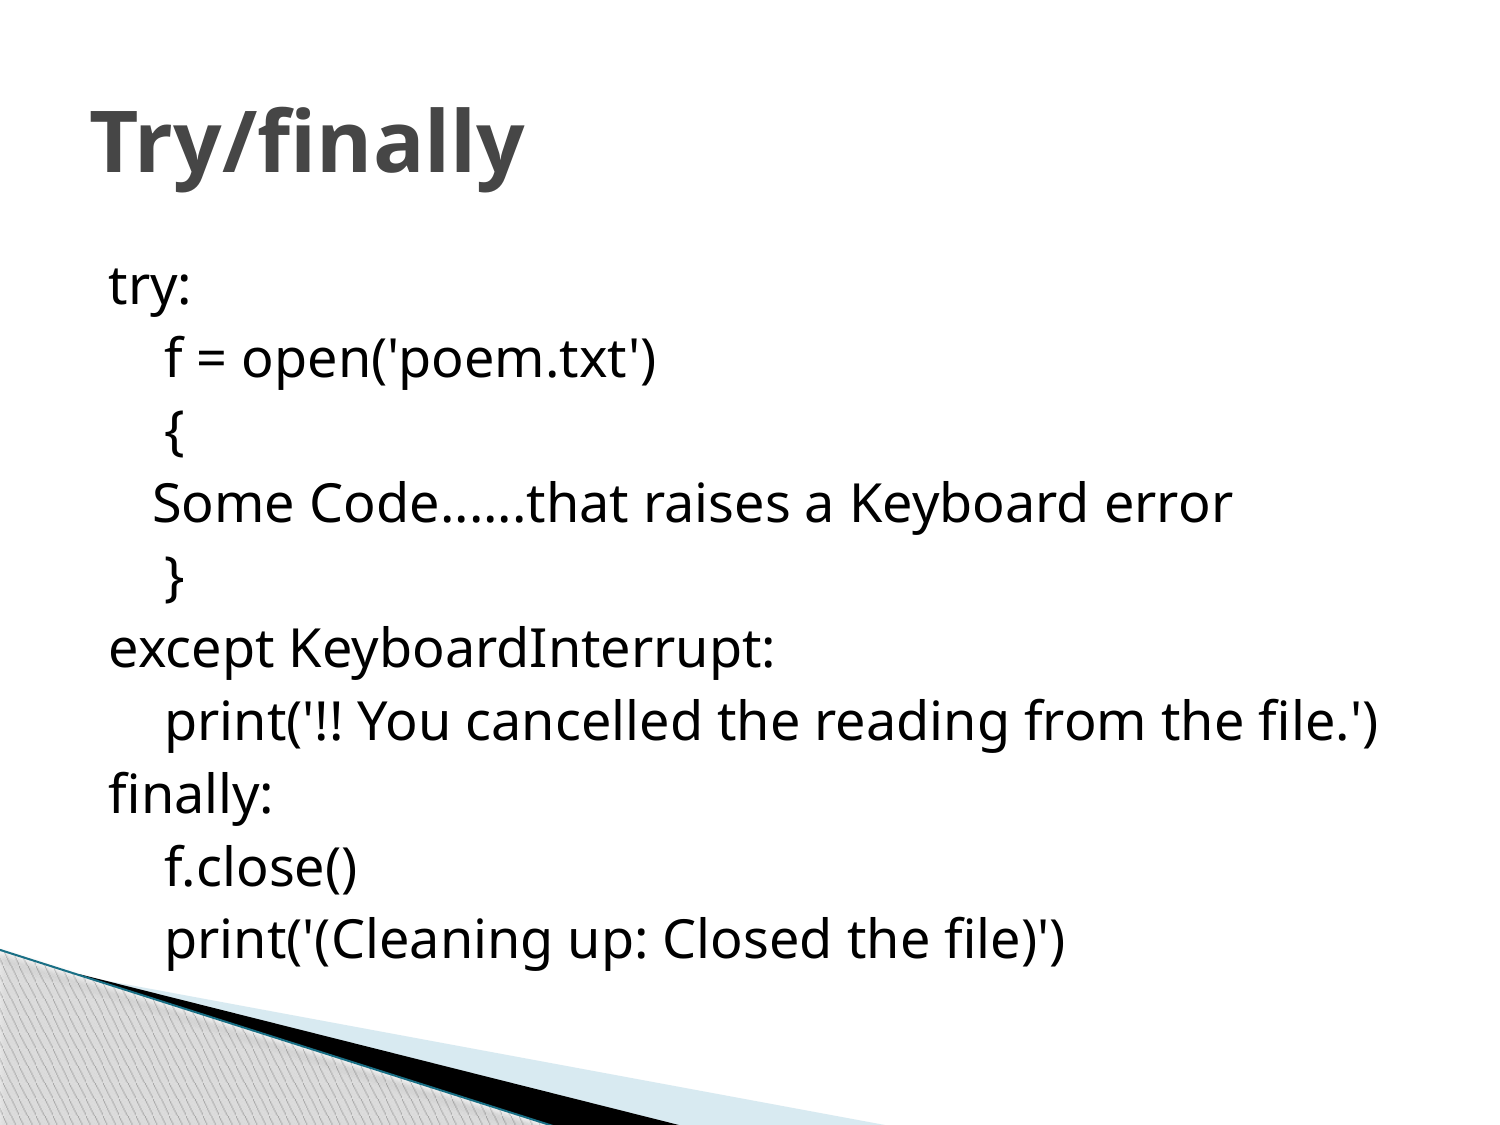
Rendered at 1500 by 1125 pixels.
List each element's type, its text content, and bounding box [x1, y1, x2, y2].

list try: f = open('poem.txt') { Some Code......that raises a Keyboard error } except KeyboardInterrupt: print('!! You cancelled the reading from the file.') finally: f.close() print('(Cleaning up: Closed the file)') [75, 243, 1425, 986]
title Try/finally [75, 45, 1425, 233]
